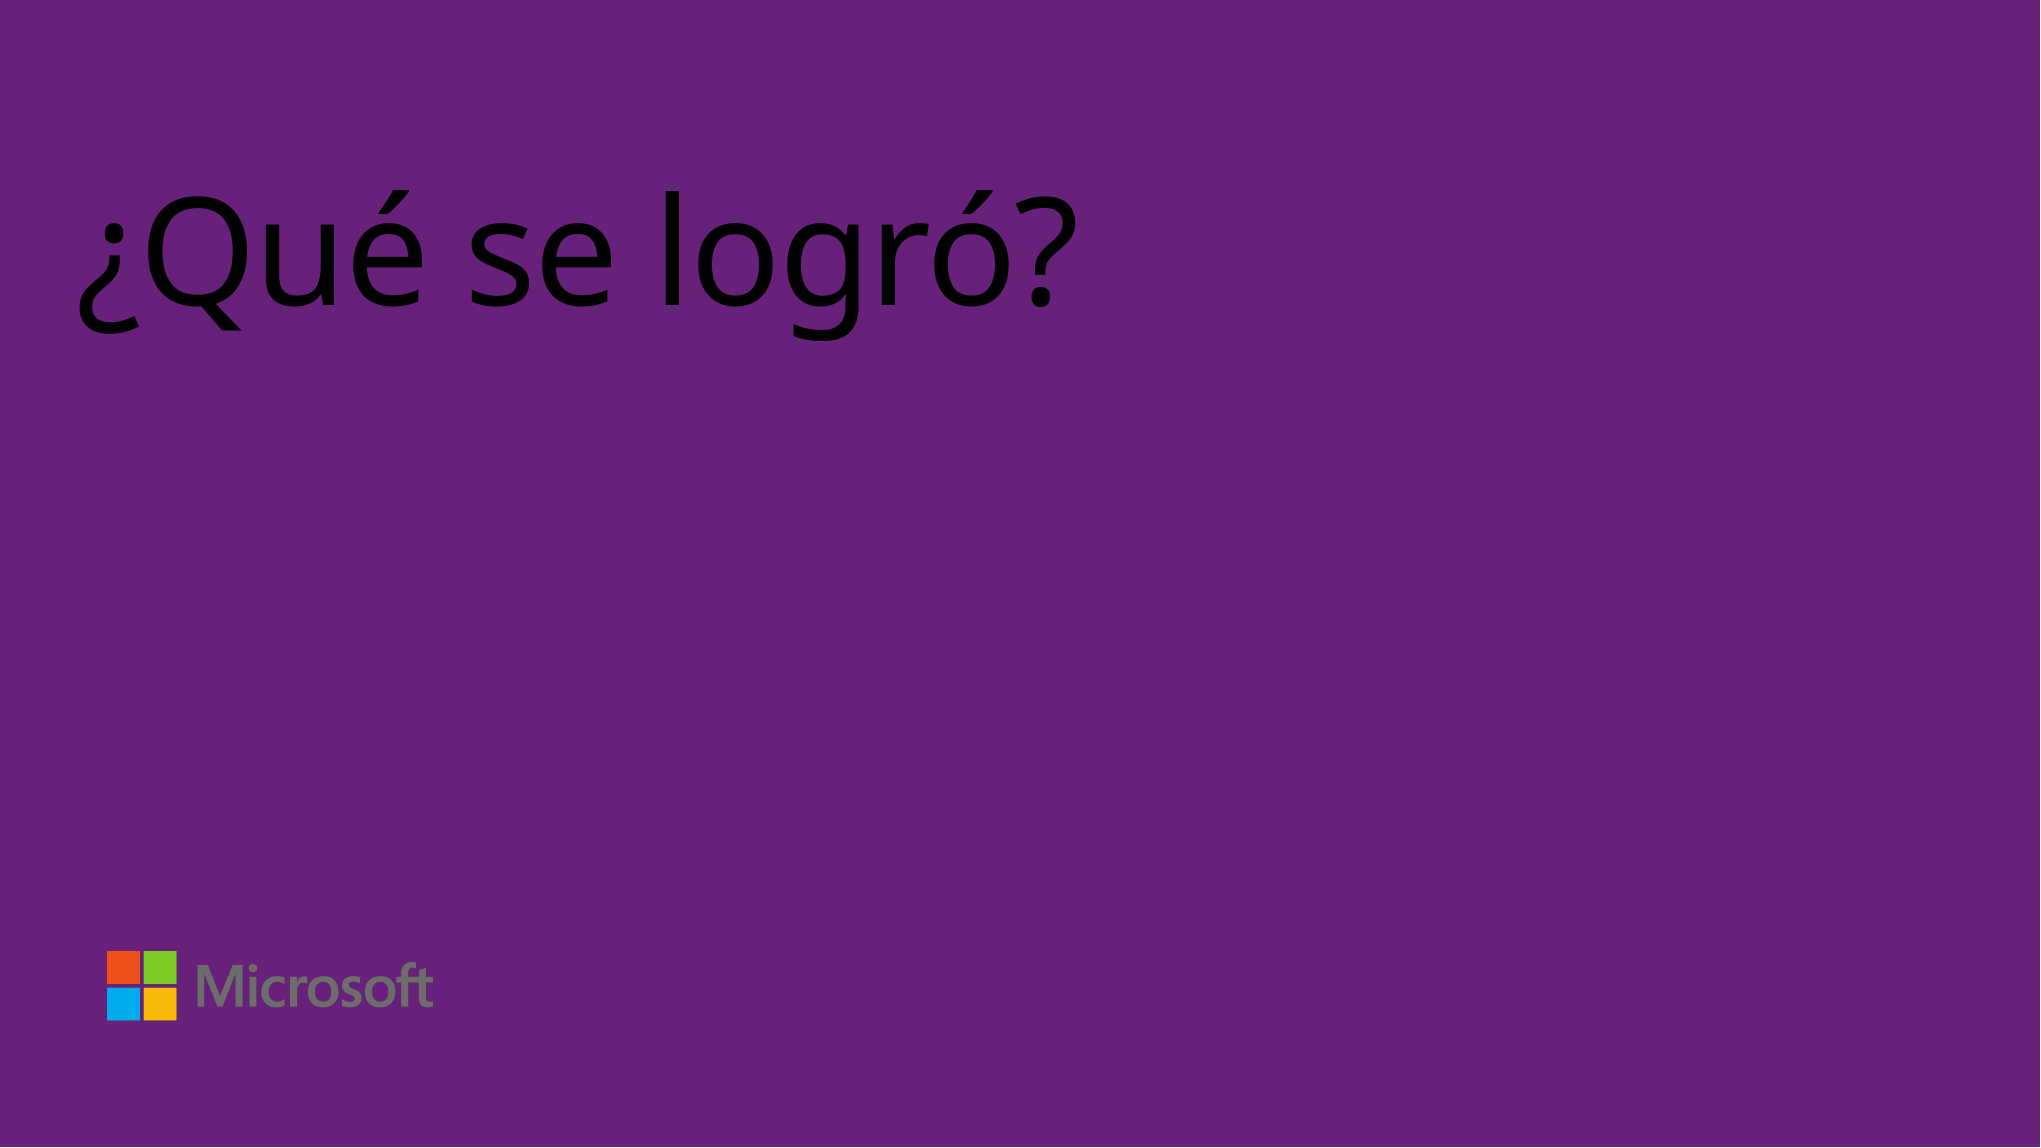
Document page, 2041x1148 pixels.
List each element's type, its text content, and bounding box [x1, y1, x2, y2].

picture [107, 950, 433, 1022]
title ¿Qué se logró? [52, 161, 2003, 537]
